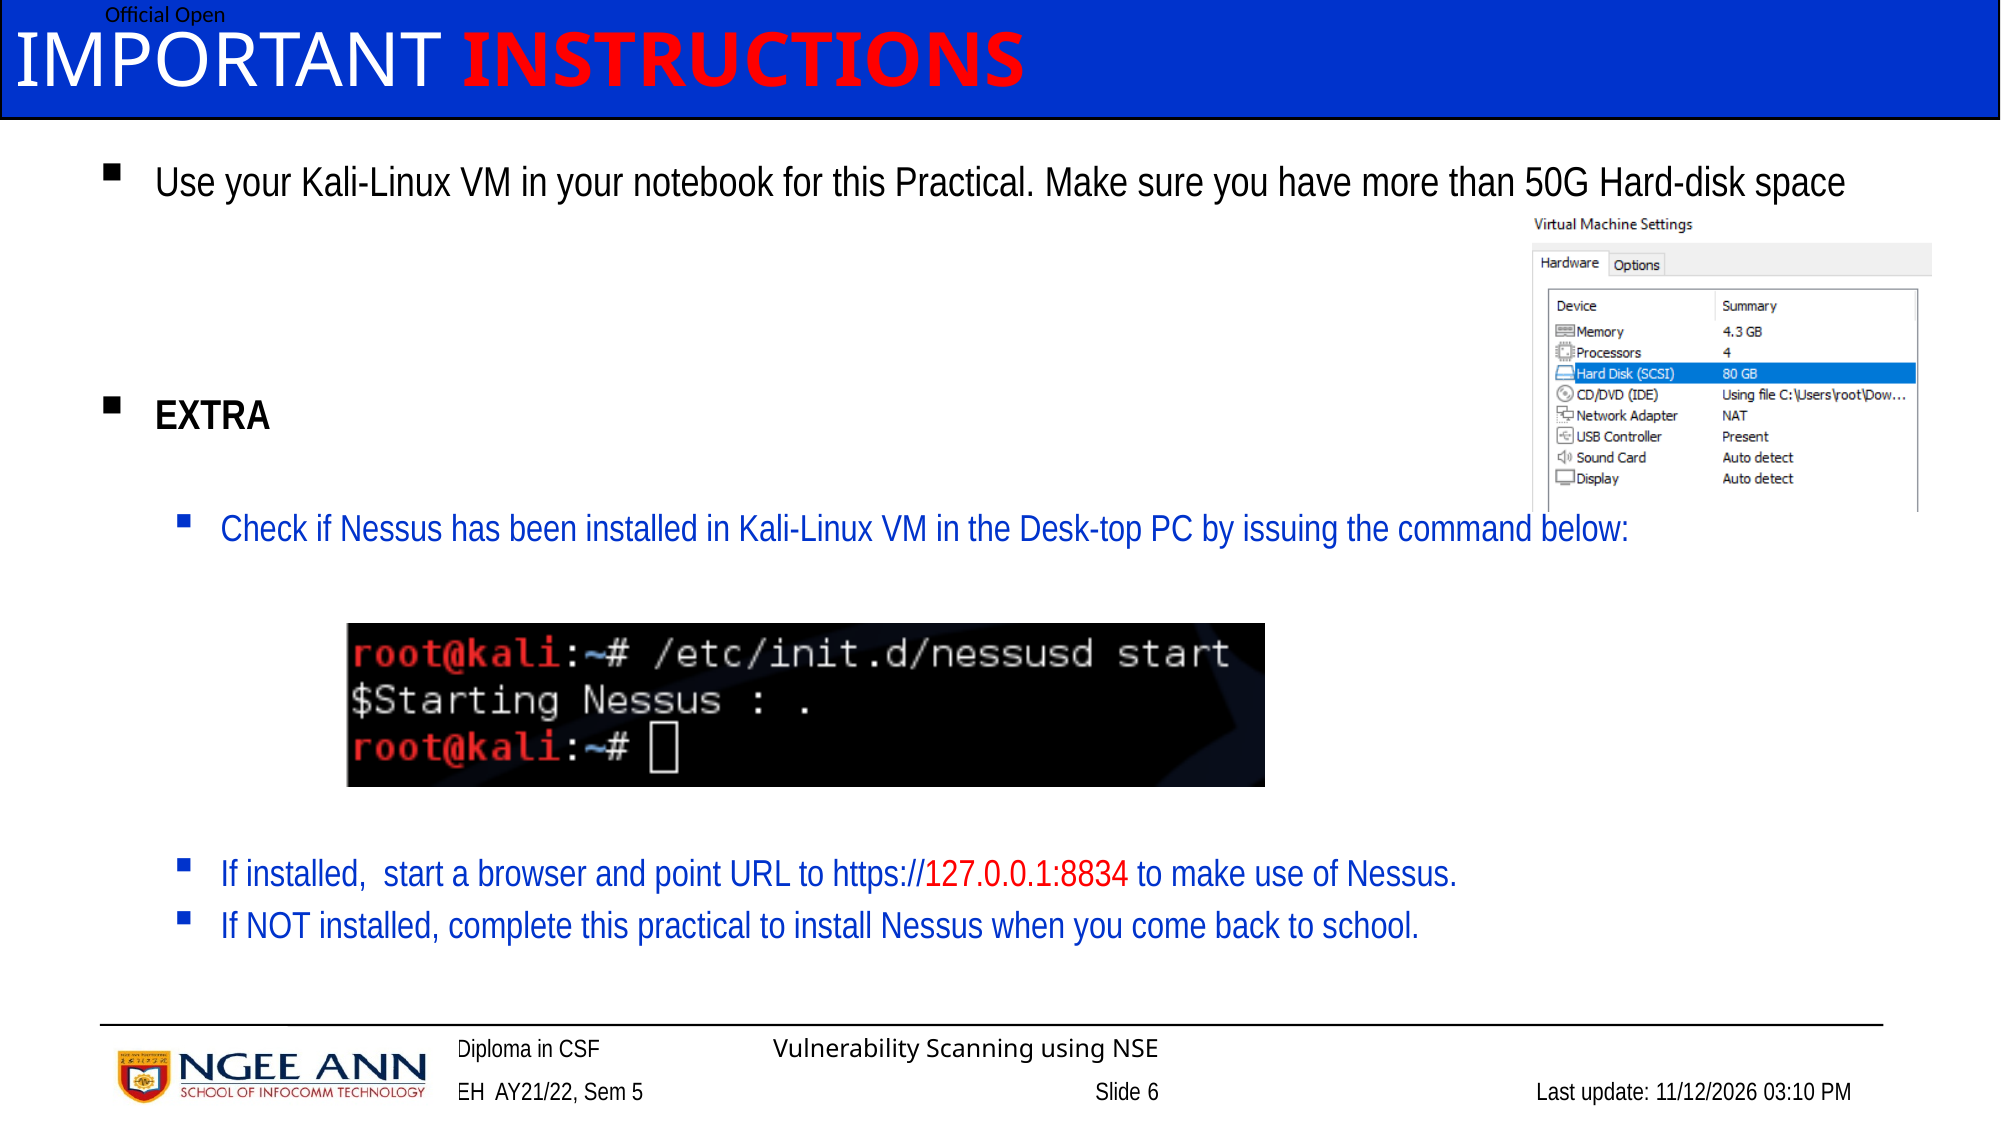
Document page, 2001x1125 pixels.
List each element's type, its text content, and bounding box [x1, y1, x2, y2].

list Use your Kali-Linux VM in your notebook for this Practical. Make sure you have more than 50G Hard-disk space EXTRA Check if Nessus has been installed in Kali-Linux VM in the Desk-top PC by issuing the command below: If installed, start a browser and point URL to https://127.0.0.1:8834 to make use of Nessus. If NOT installed, complete this practical to install Nessus when you come back to school. [83, 146, 1868, 997]
picture [83, 1028, 459, 1125]
picture [345, 623, 1265, 787]
picture [1532, 206, 1932, 513]
title IMPORTANT INSTRUCTIONS [0, 0, 1969, 115]
